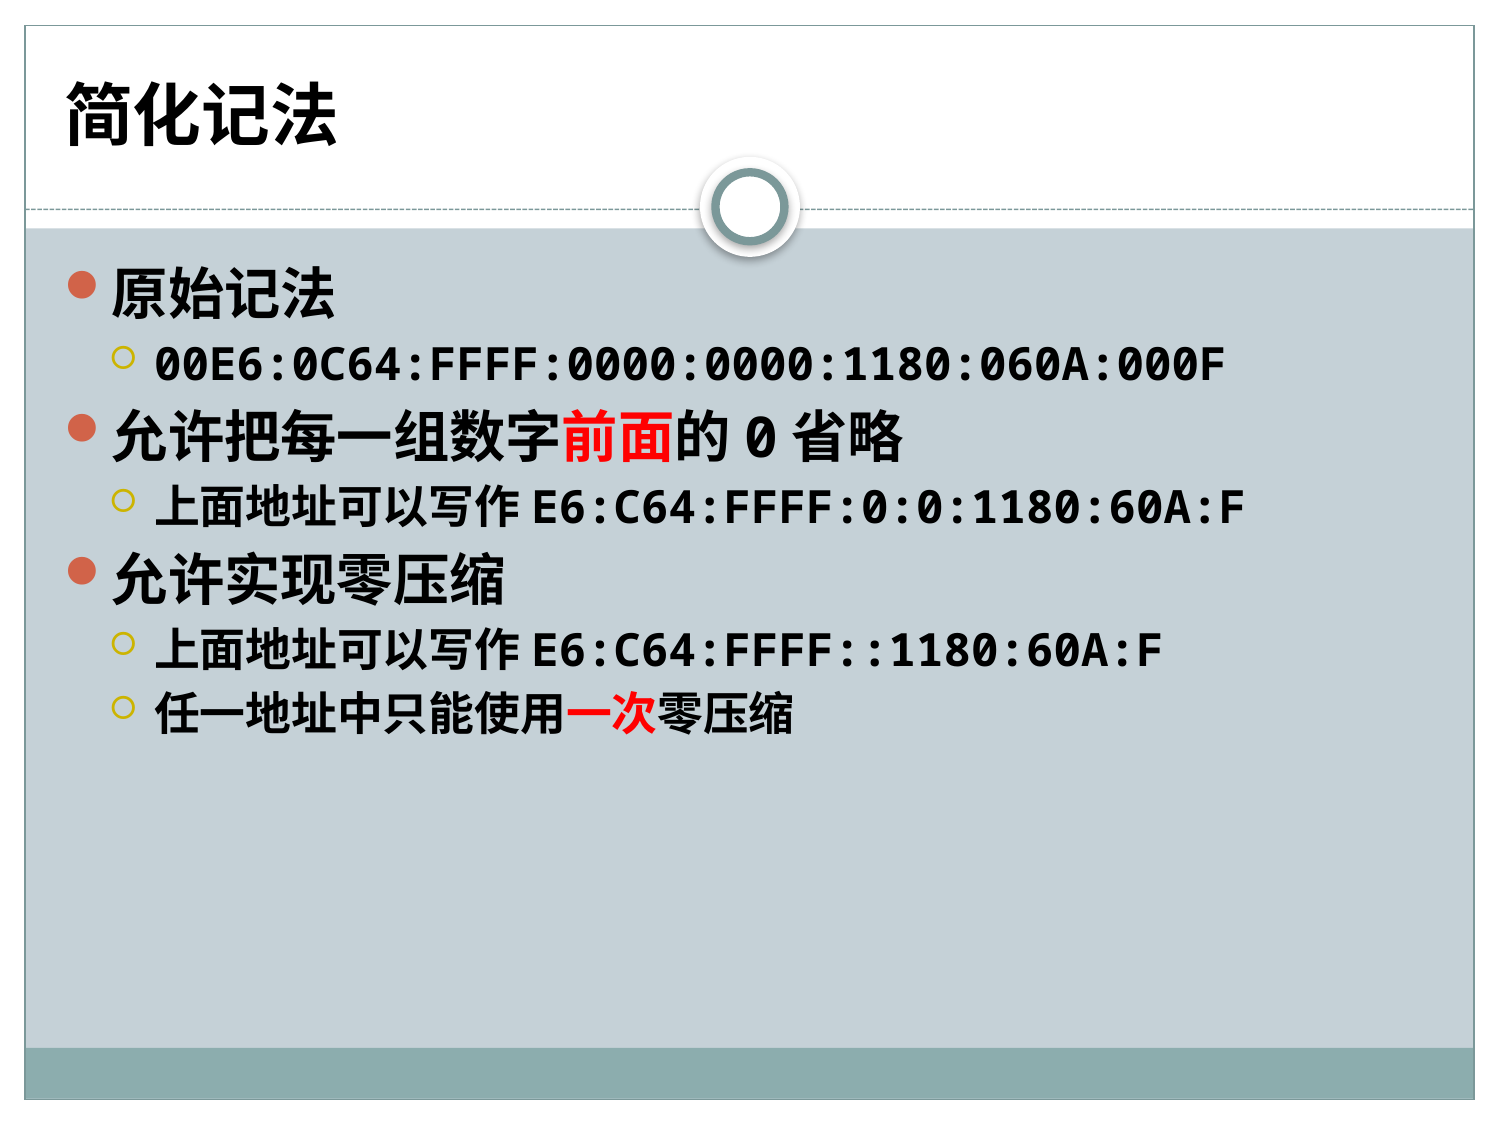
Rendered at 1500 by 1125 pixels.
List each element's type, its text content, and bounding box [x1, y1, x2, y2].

list 原始记法 00E6:0C64:FFFF:0000:0000:1180:060A:000F 允许把每一组数字前面的0省略 上面地址可以写作E6:C64:FFFF:0:0:1180:60A:F 允许实现零压缩 上面地址可以写作E6:C64:FFFF::1180:60A:F 任一地址中只能使用一次零压缩 [49, 250, 1471, 1001]
title 简化记法 [49, 37, 1450, 162]
